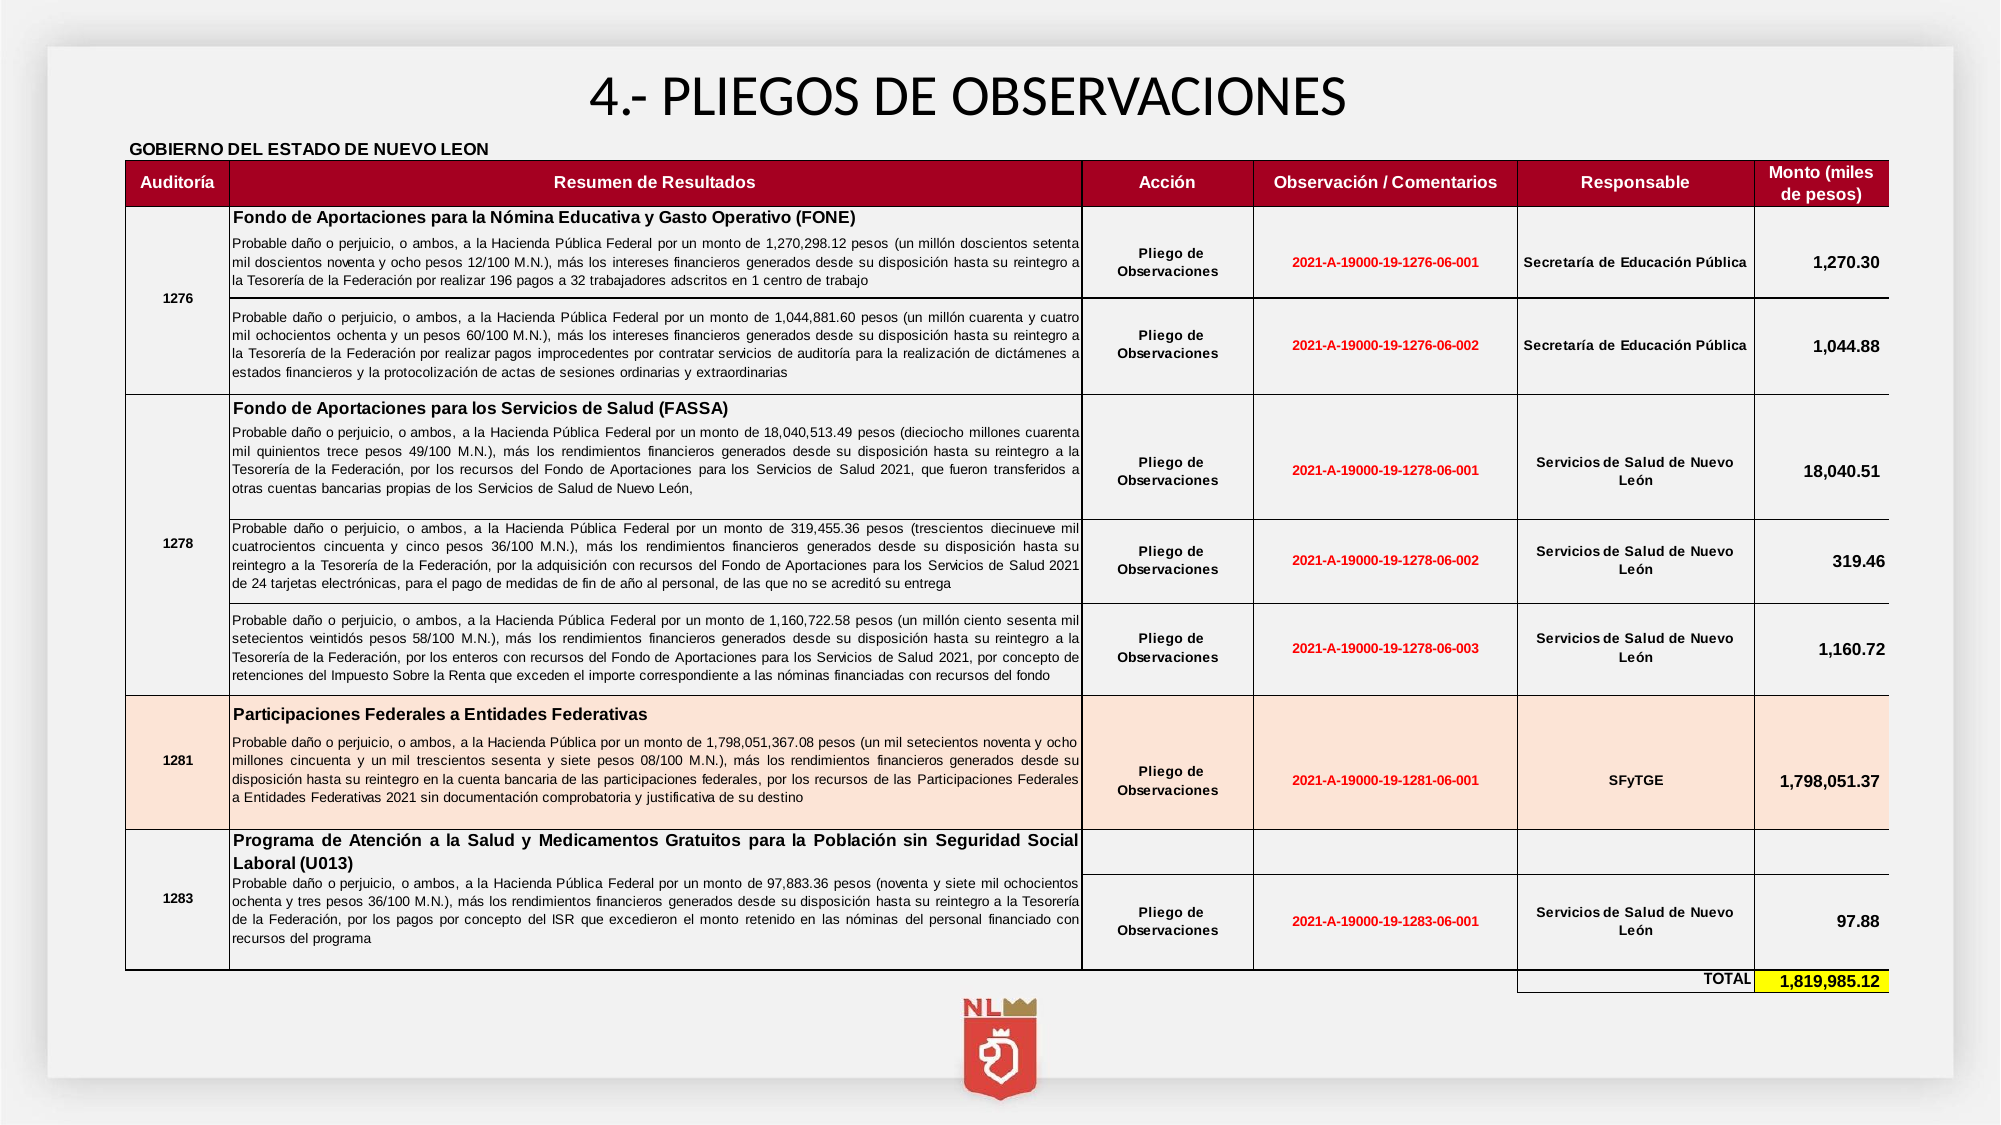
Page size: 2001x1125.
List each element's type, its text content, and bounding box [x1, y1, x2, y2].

text_box 4.- PLIEGOS DE OBSERVACIONES [99, 50, 1850, 163]
picture [0, 0, 2000, 1125]
